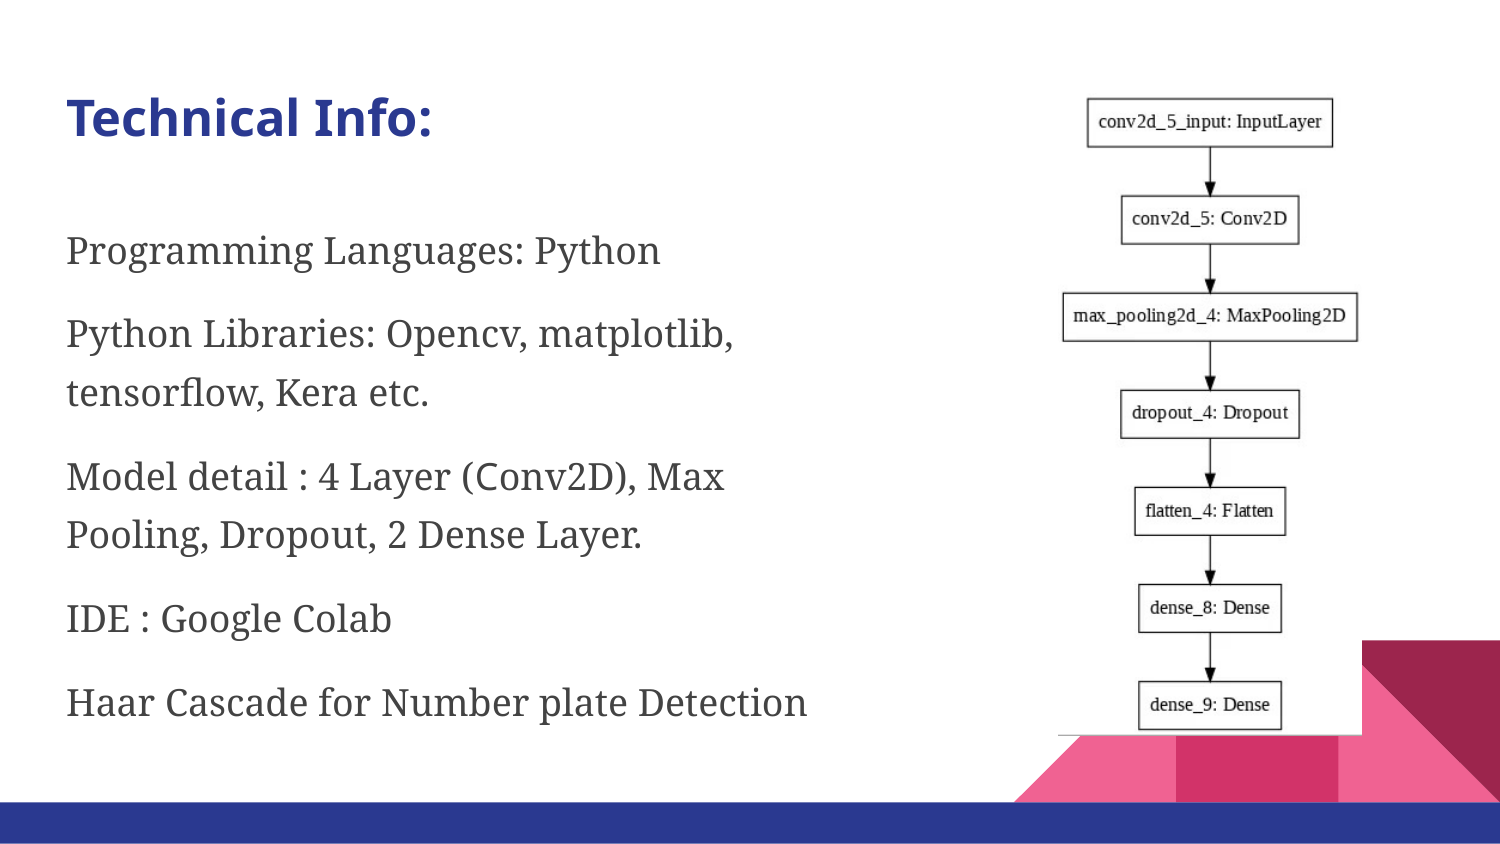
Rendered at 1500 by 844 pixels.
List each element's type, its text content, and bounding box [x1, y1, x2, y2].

list Programming Languages: Python Python Libraries: Opencv, matplotlib, tensorflow, Kera etc. Model detail : 4 Layer (Conv2D), Max Pooling, Dropout, 2 Dense Layer. IDE : Google Colab Haar Cascade for Number plate Detection [51, 201, 863, 750]
title Technical Info: [51, 67, 1449, 167]
picture [1058, 93, 1363, 736]
